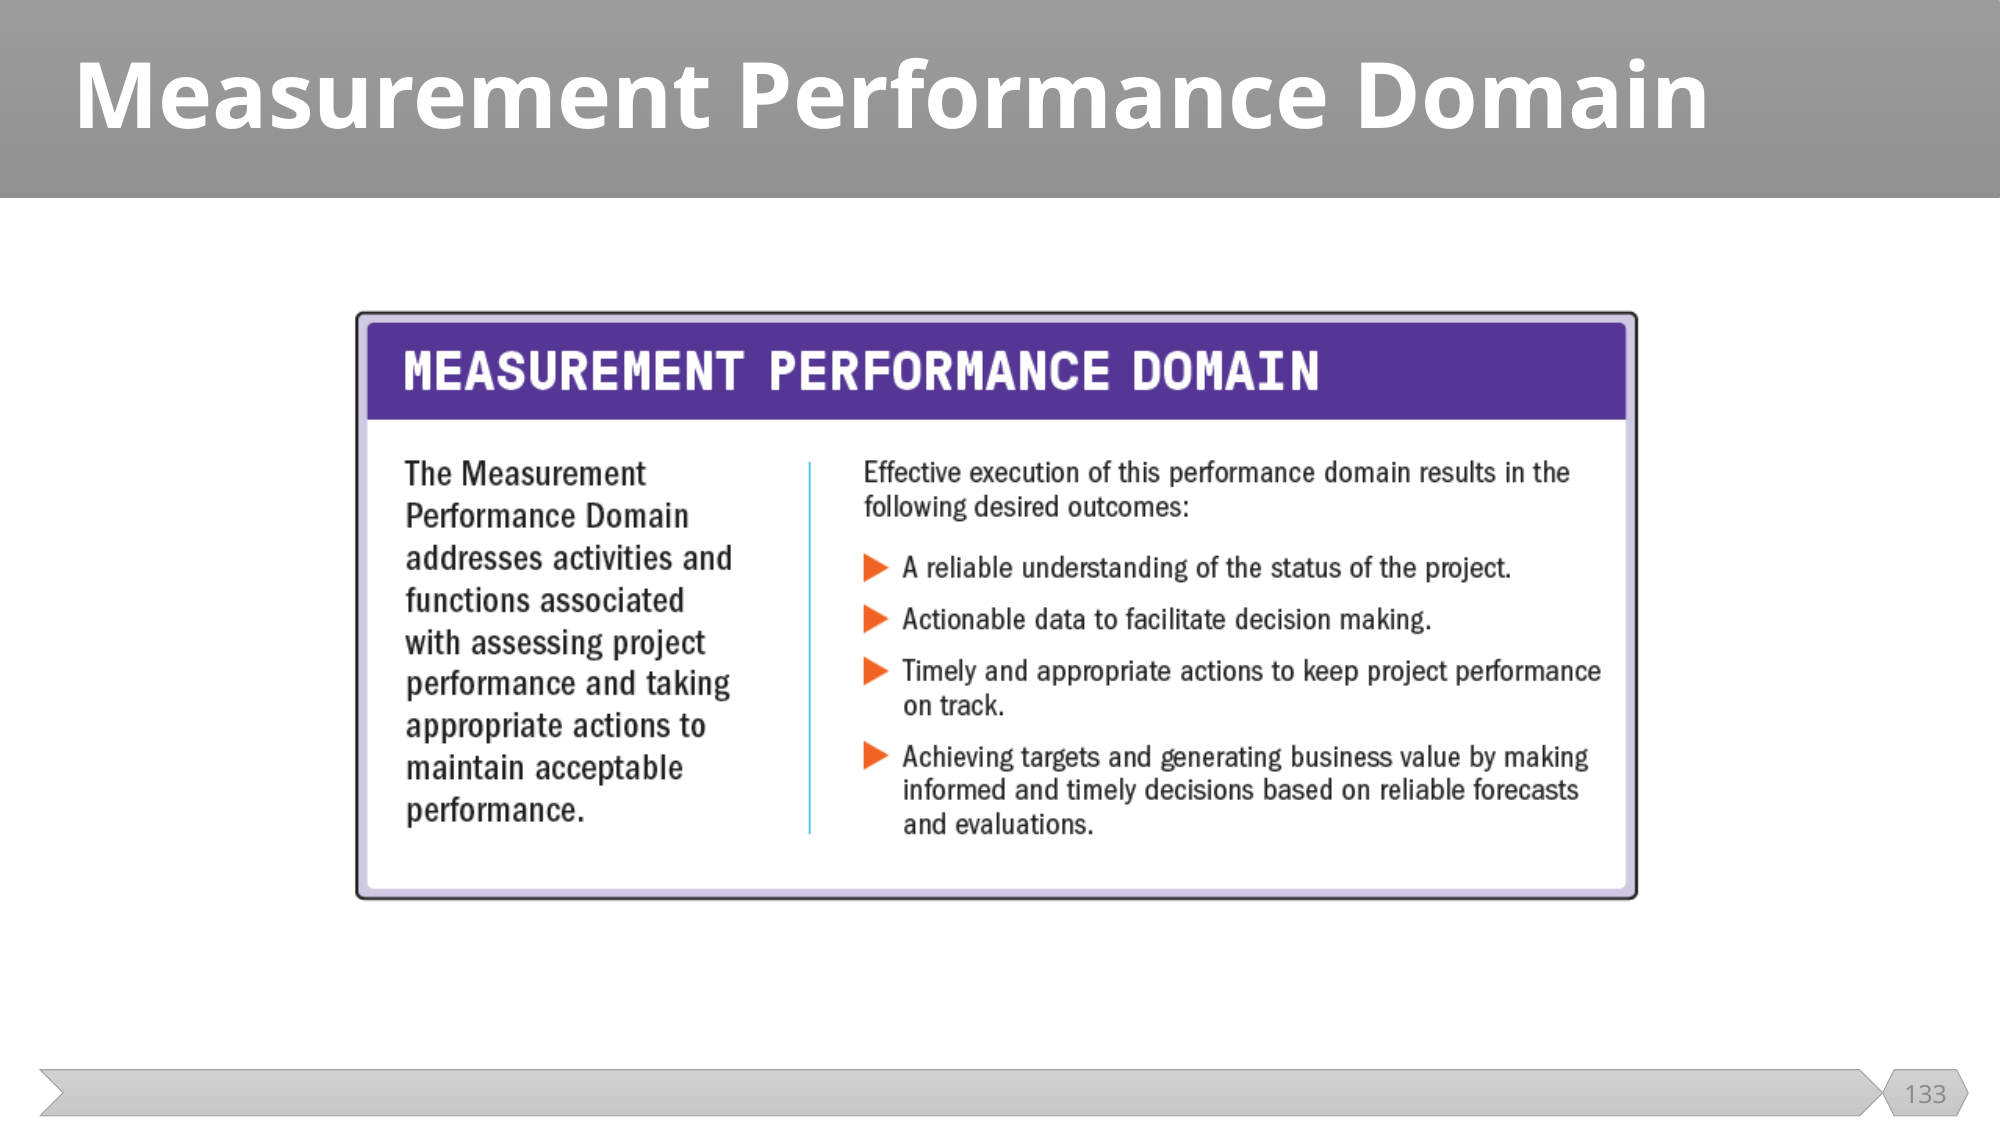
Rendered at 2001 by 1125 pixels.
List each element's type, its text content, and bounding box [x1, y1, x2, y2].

picture [343, 298, 1654, 912]
slide_number 133 [1882, 1065, 1969, 1125]
title Measurement Performance Domain [56, 0, 1969, 199]
